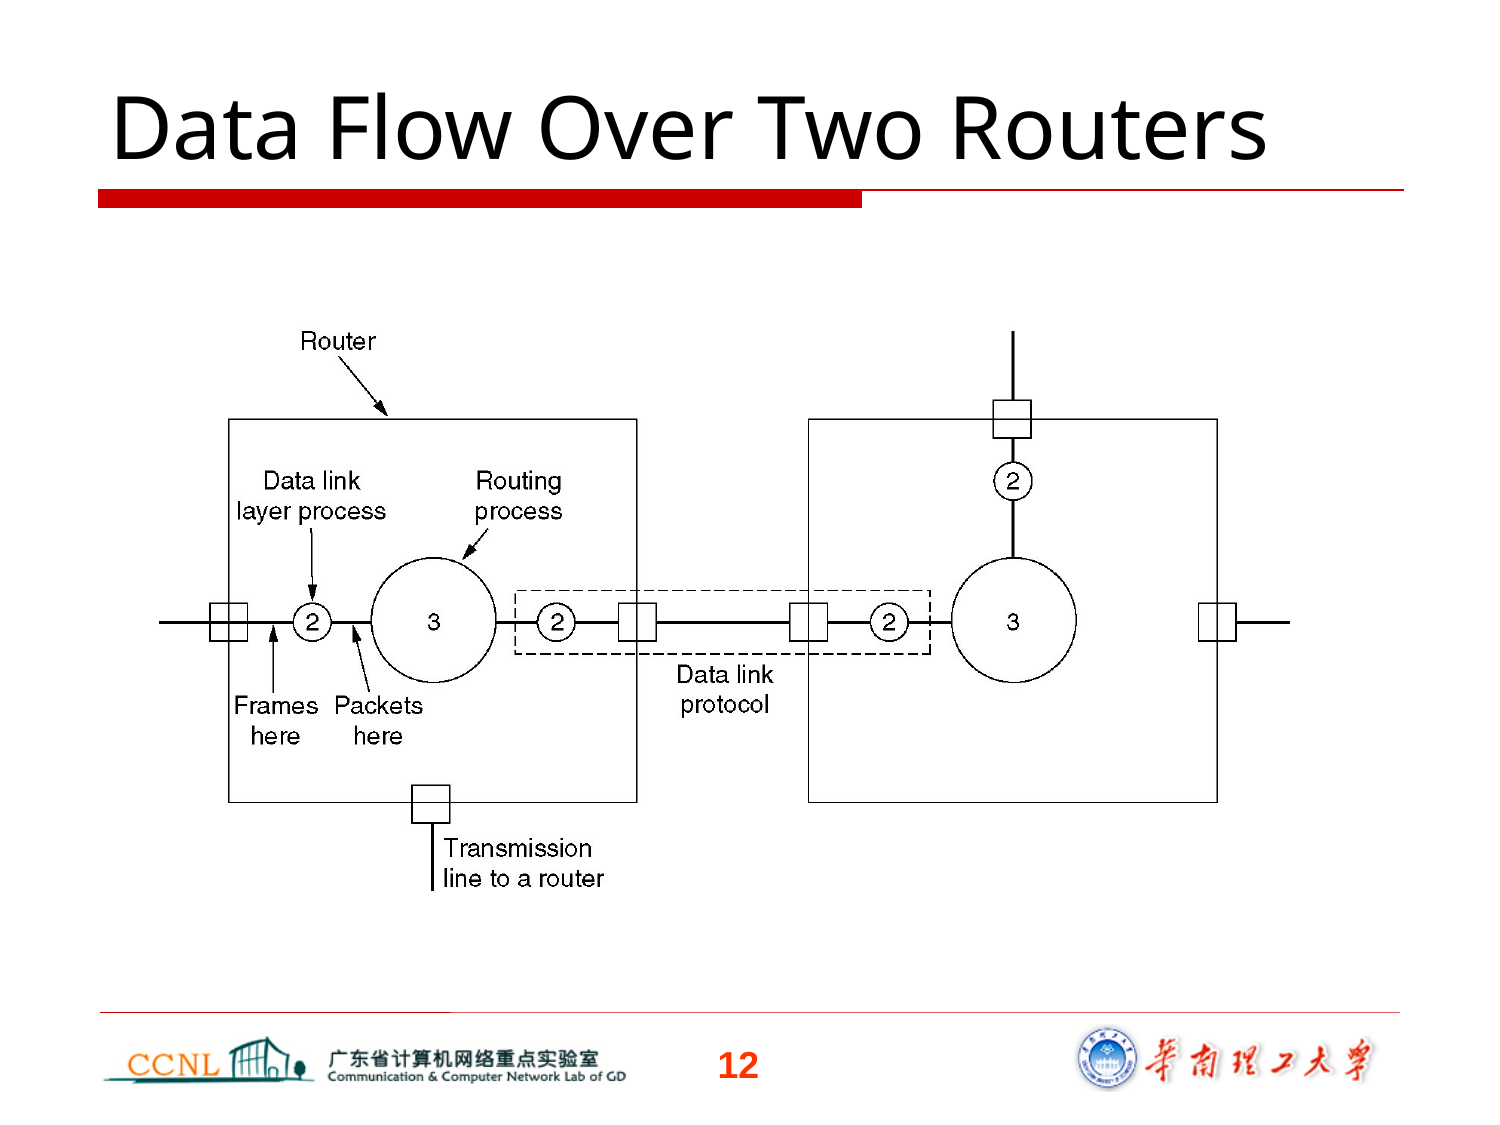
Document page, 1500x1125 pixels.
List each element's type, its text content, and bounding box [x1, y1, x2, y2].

title Data Flow Over Two Routers [93, 49, 1407, 185]
picture [1074, 1024, 1388, 1092]
picture [159, 326, 1290, 892]
picture [88, 1034, 638, 1090]
